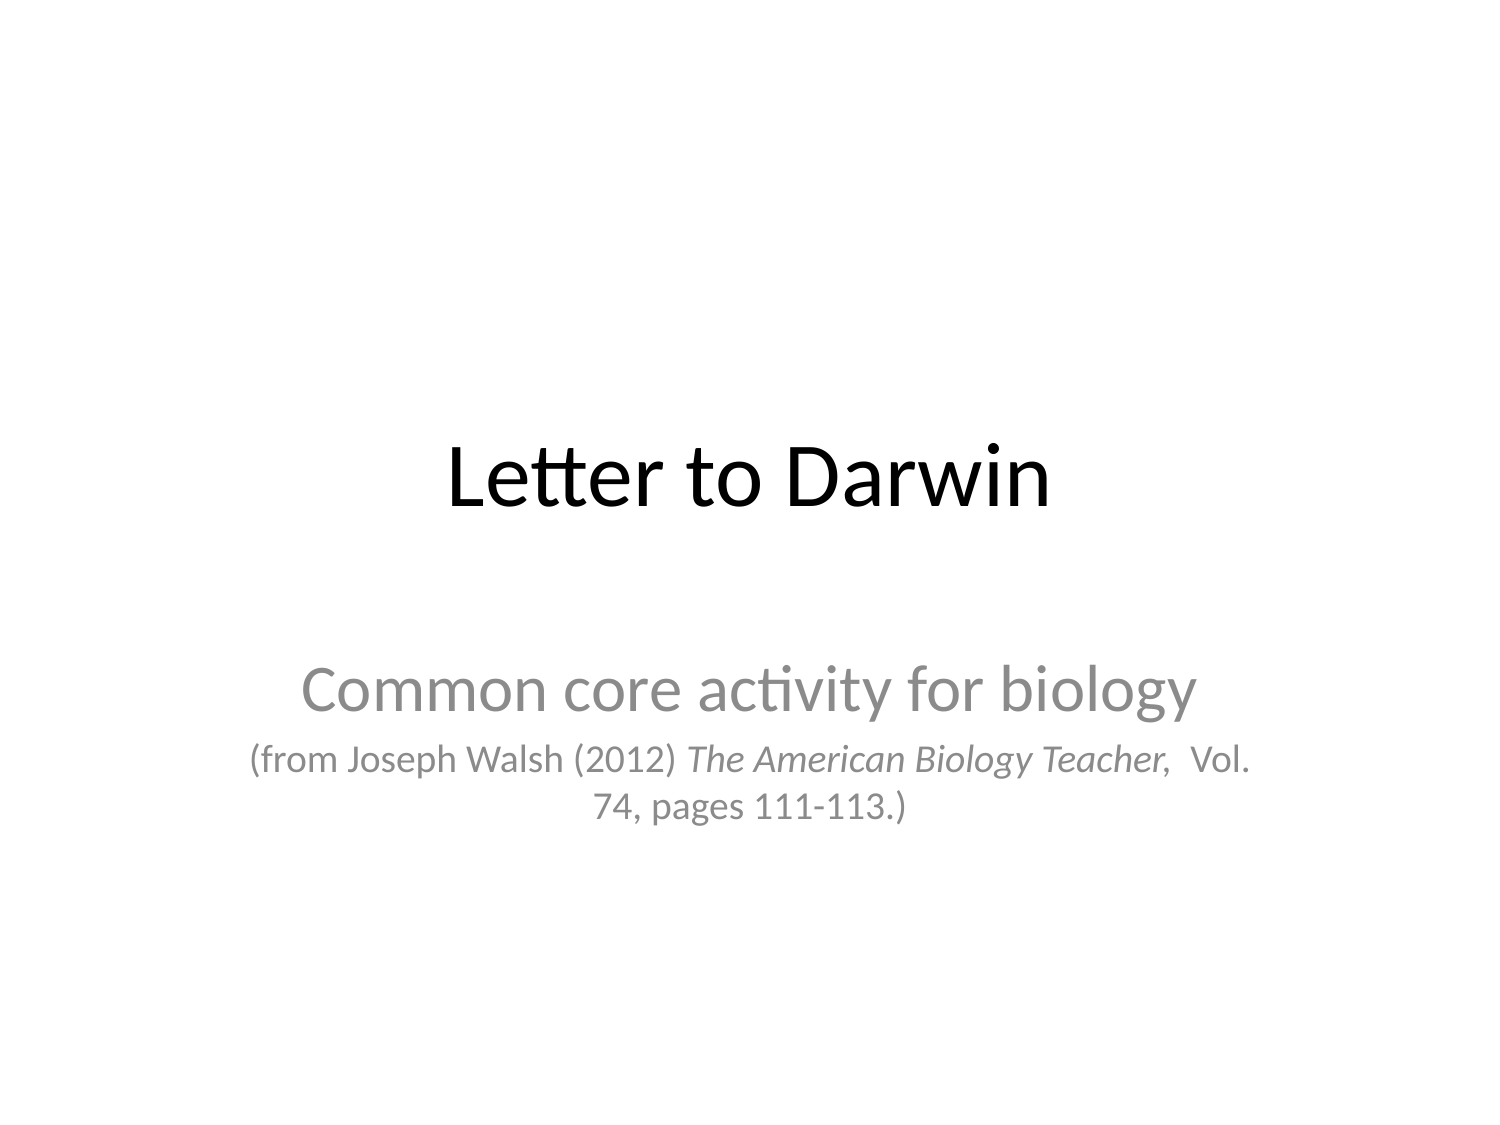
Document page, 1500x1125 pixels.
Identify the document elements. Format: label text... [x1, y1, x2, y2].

title Letter to Darwin [112, 349, 1388, 591]
subtitle Common core activity for biology (from Joseph Walsh (2012) The American Biology Teacher, Vol. 74, pages 111-113.) [225, 637, 1275, 925]
